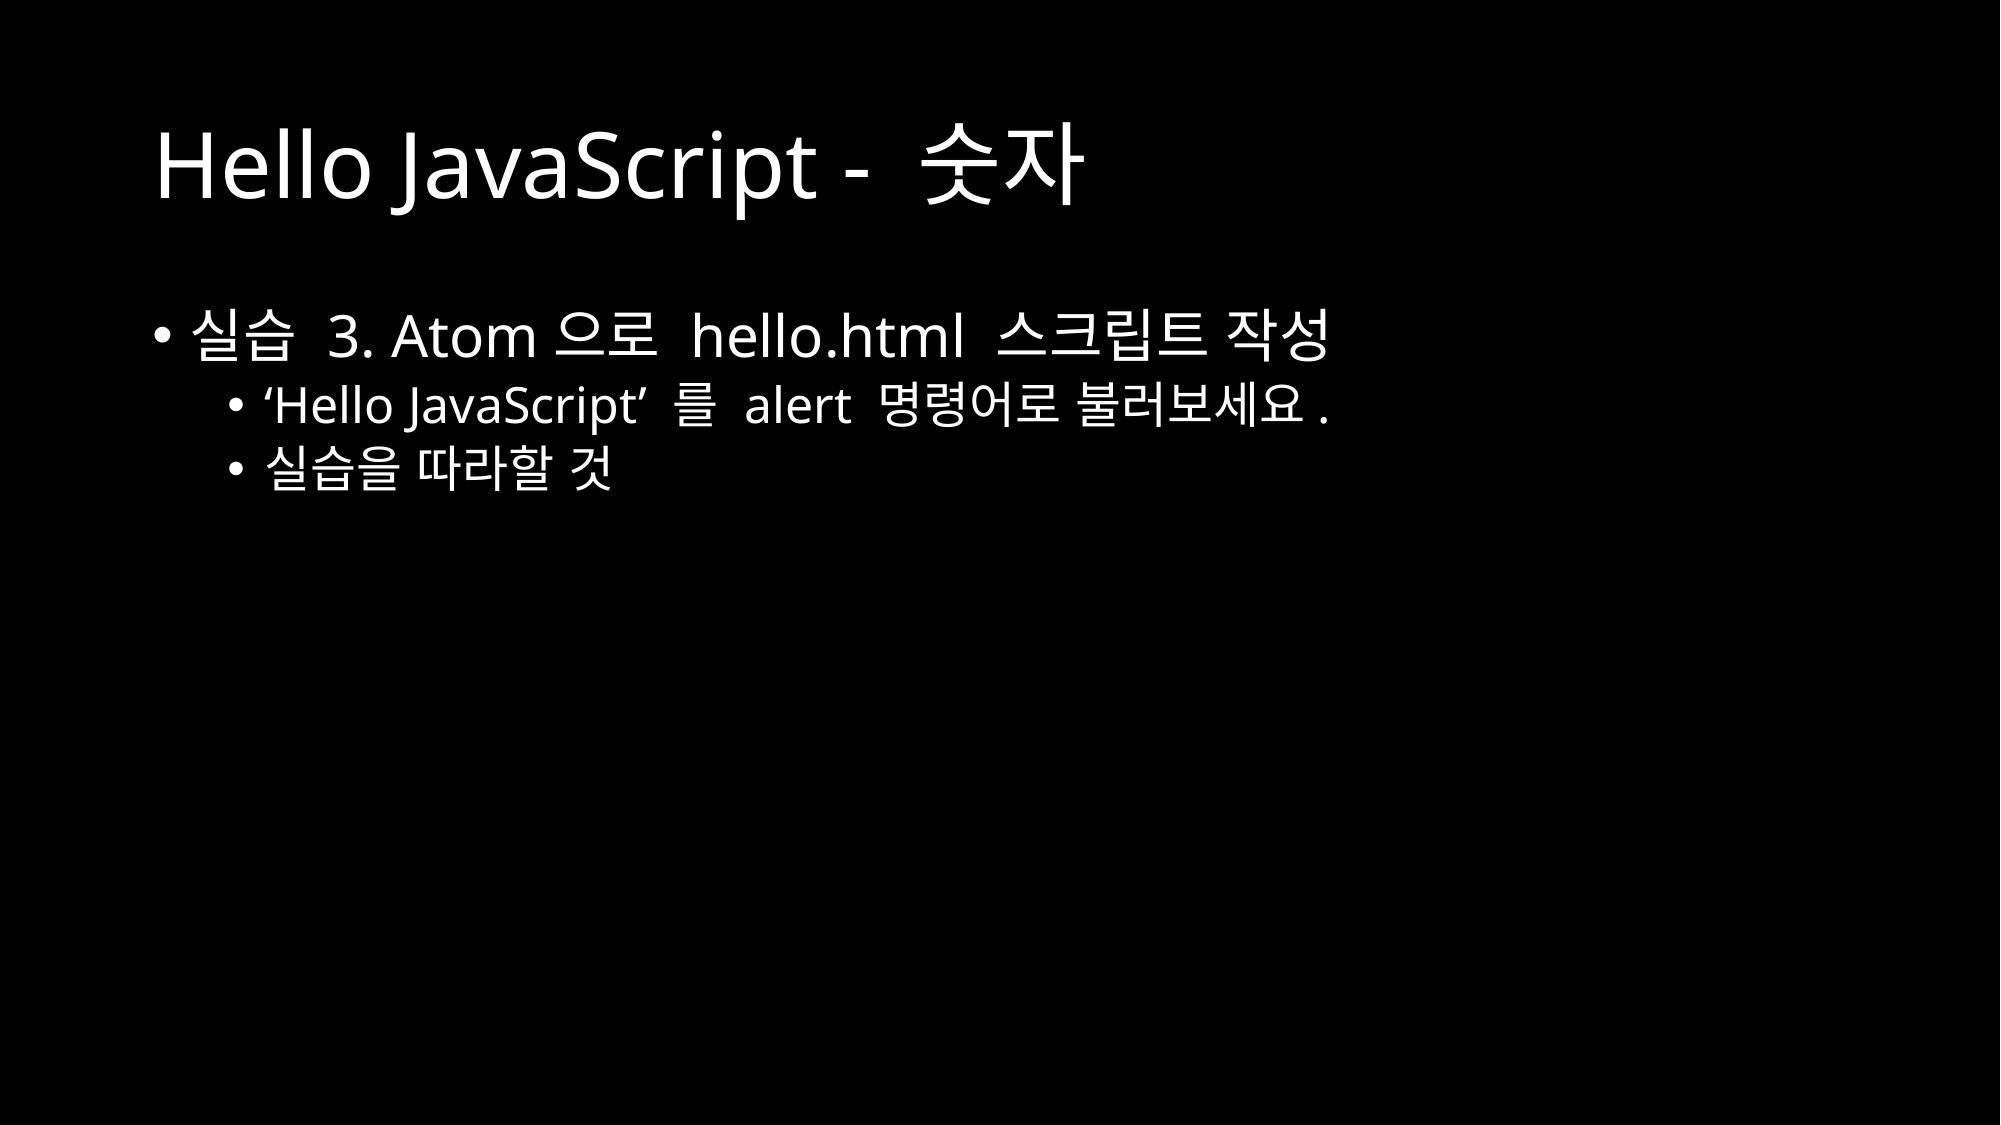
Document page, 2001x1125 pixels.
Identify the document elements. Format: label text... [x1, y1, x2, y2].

title Hello JavaScript - 숫자 [137, 59, 1863, 278]
list 실습 3. Atom으로 hello.html 스크립트 작성 ‘Hello JavaScript’ 를 alert 명령어로 불러보세요. 실습을 따라할 것 [137, 299, 1863, 1014]
